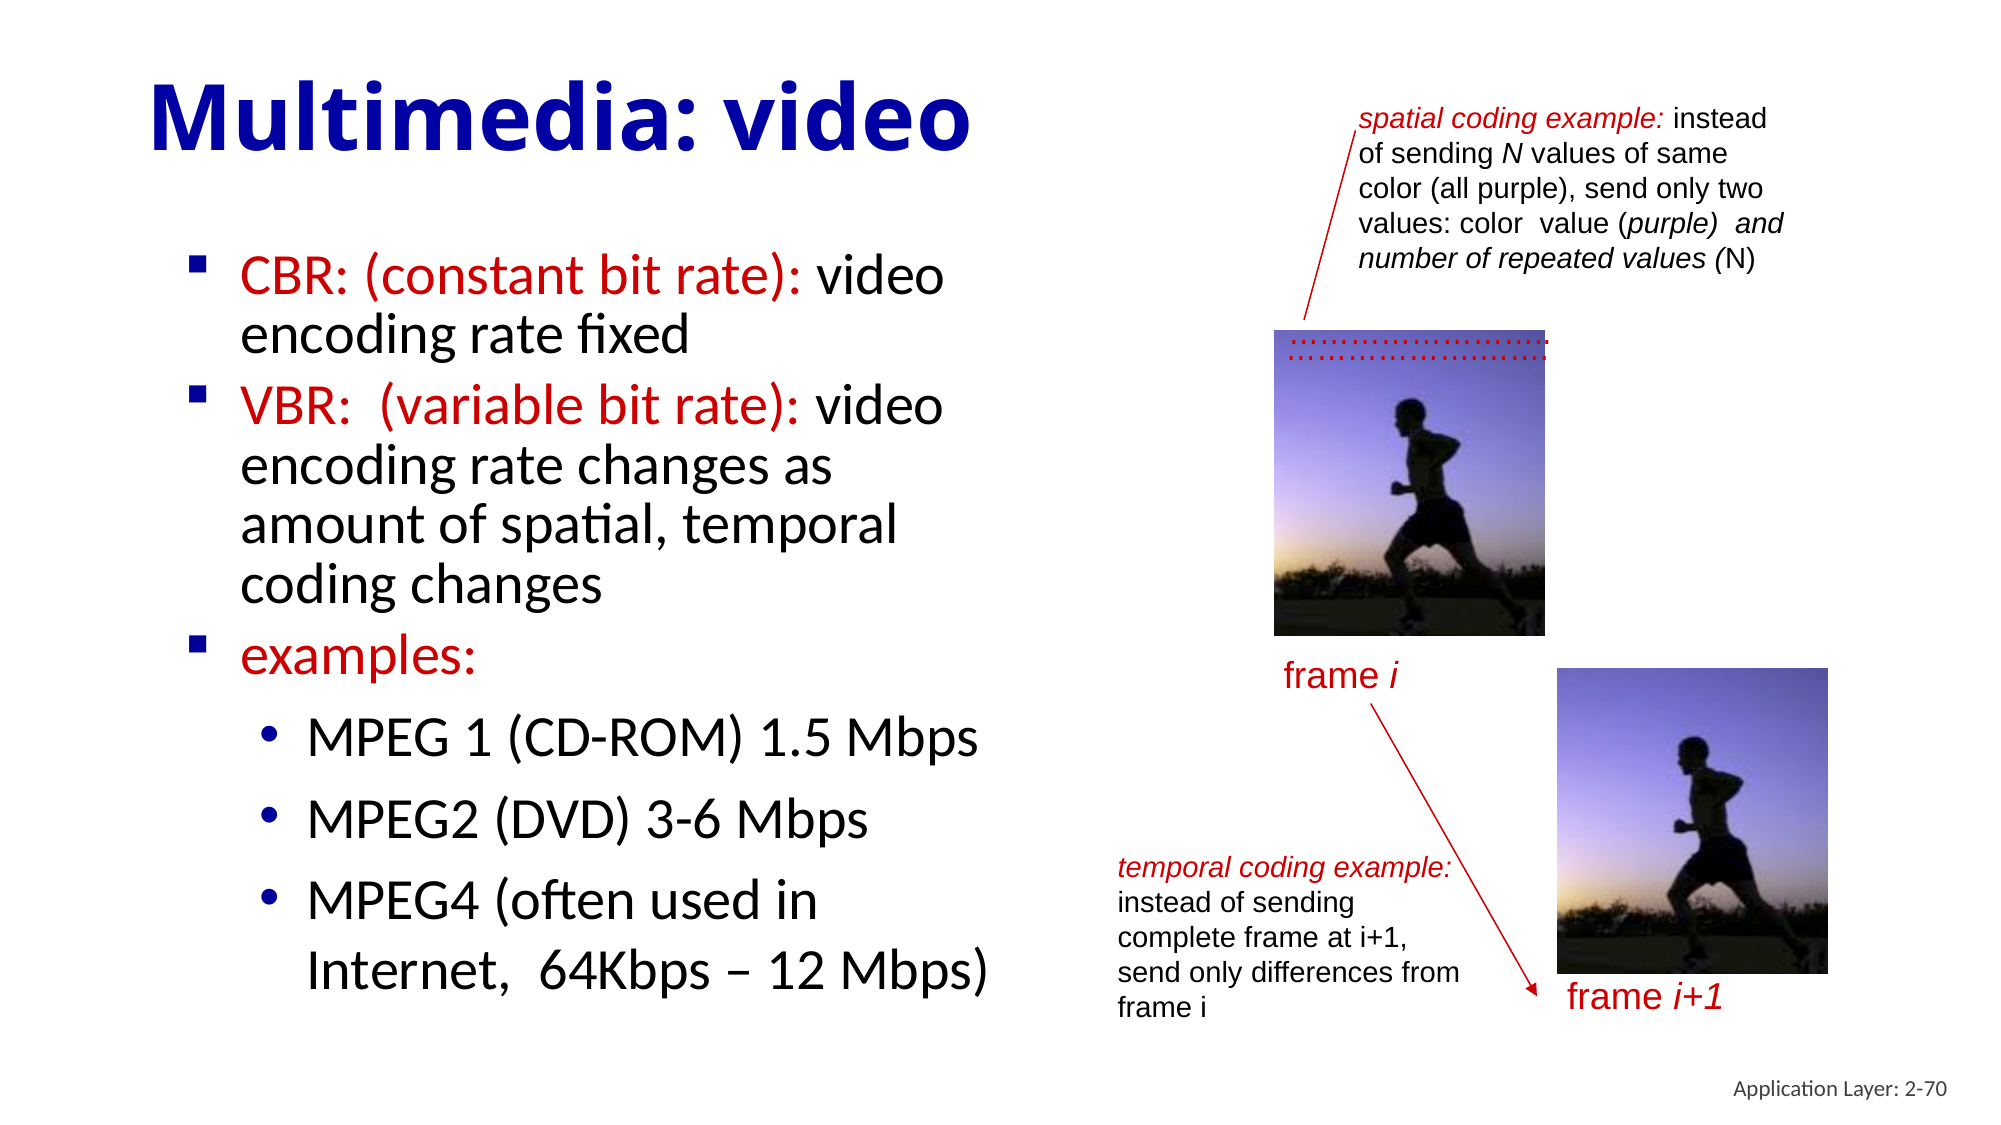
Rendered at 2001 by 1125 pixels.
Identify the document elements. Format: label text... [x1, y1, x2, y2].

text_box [1102, 92, 1828, 1033]
title Multimedia: video [131, 47, 1856, 195]
text_box CBR: (constant bit rate): video encoding rate fixed VBR: (variable bit rate): video encoding rate changes as amount of spatial, temporal coding changes examples: MPEG 1 (CD-ROM) 1.5 Mbps MPEG2 (DVD) 3-6 Mbps MPEG4 (often used in Internet, 64Kbps – 12 Mbps) [169, 239, 1032, 1045]
slide_number Application Layer: 2-70 [1512, 1056, 1963, 1117]
